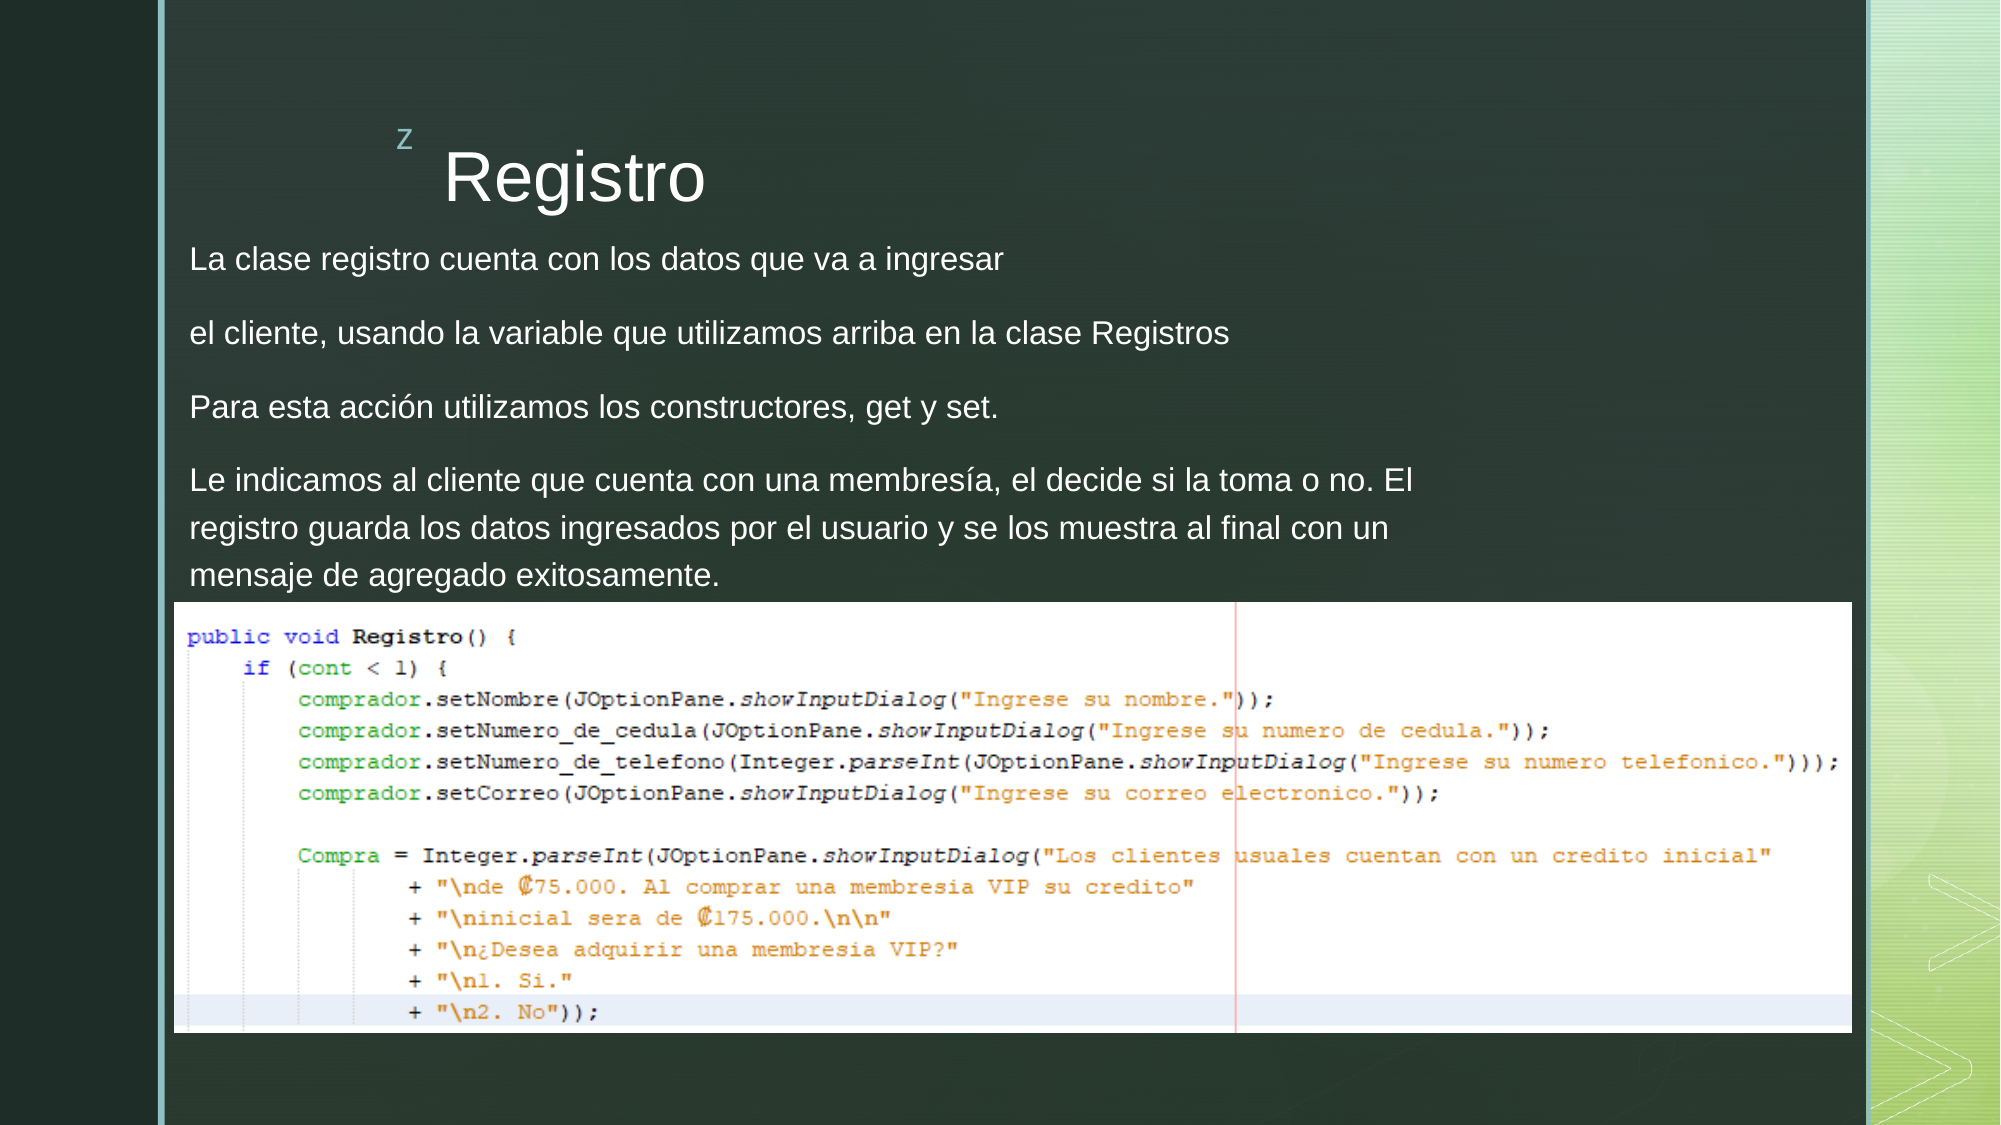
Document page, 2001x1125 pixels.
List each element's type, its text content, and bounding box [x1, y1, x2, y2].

title Registro [428, 132, 1734, 310]
list La clase registro cuenta con los datos que va a ingresar el cliente, usando la variable que utilizamos arriba en la clase Registros Para esta acción utilizamos los constructores, get y set. Le indicamos al cliente que cuenta con una membresía, el decide si la toma o no. El registro guarda los datos ingresados por el usuario y se los muestra al final con un mensaje de agregado exitosamente. [174, 220, 1488, 601]
picture [1871, 0, 2001, 1125]
picture [173, 601, 1852, 1034]
